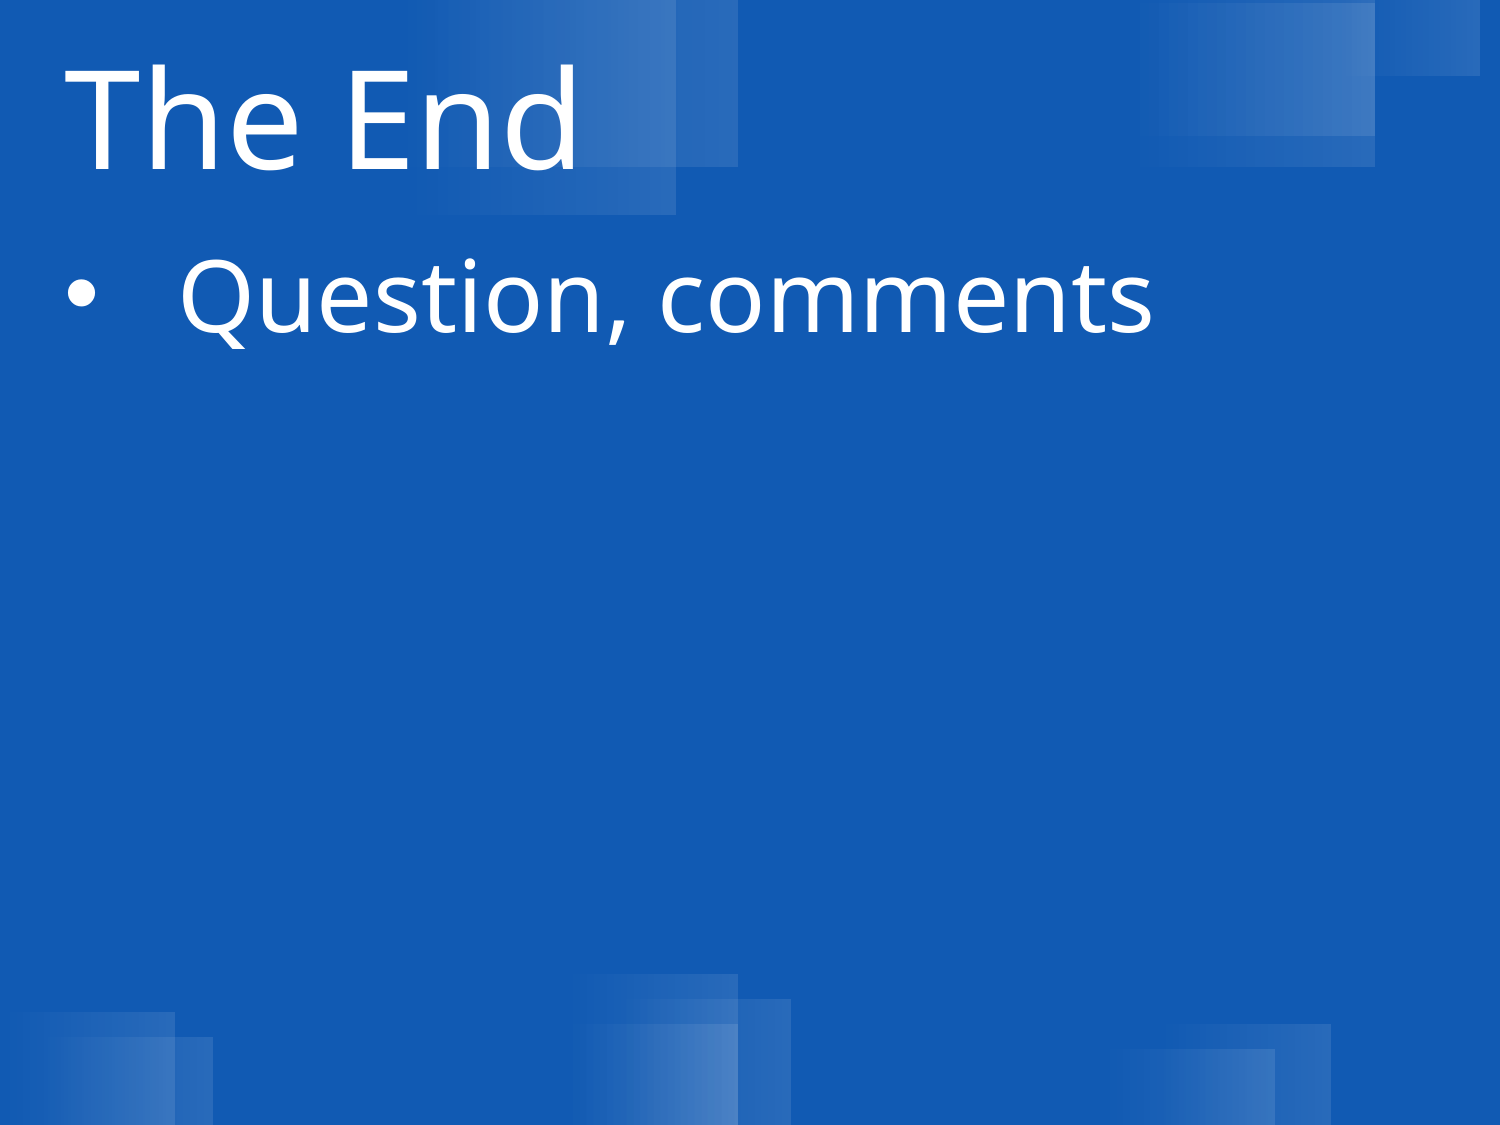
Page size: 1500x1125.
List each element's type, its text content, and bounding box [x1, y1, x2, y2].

text_box The End [49, 24, 1188, 205]
text_box Question, comments [50, 224, 1438, 360]
